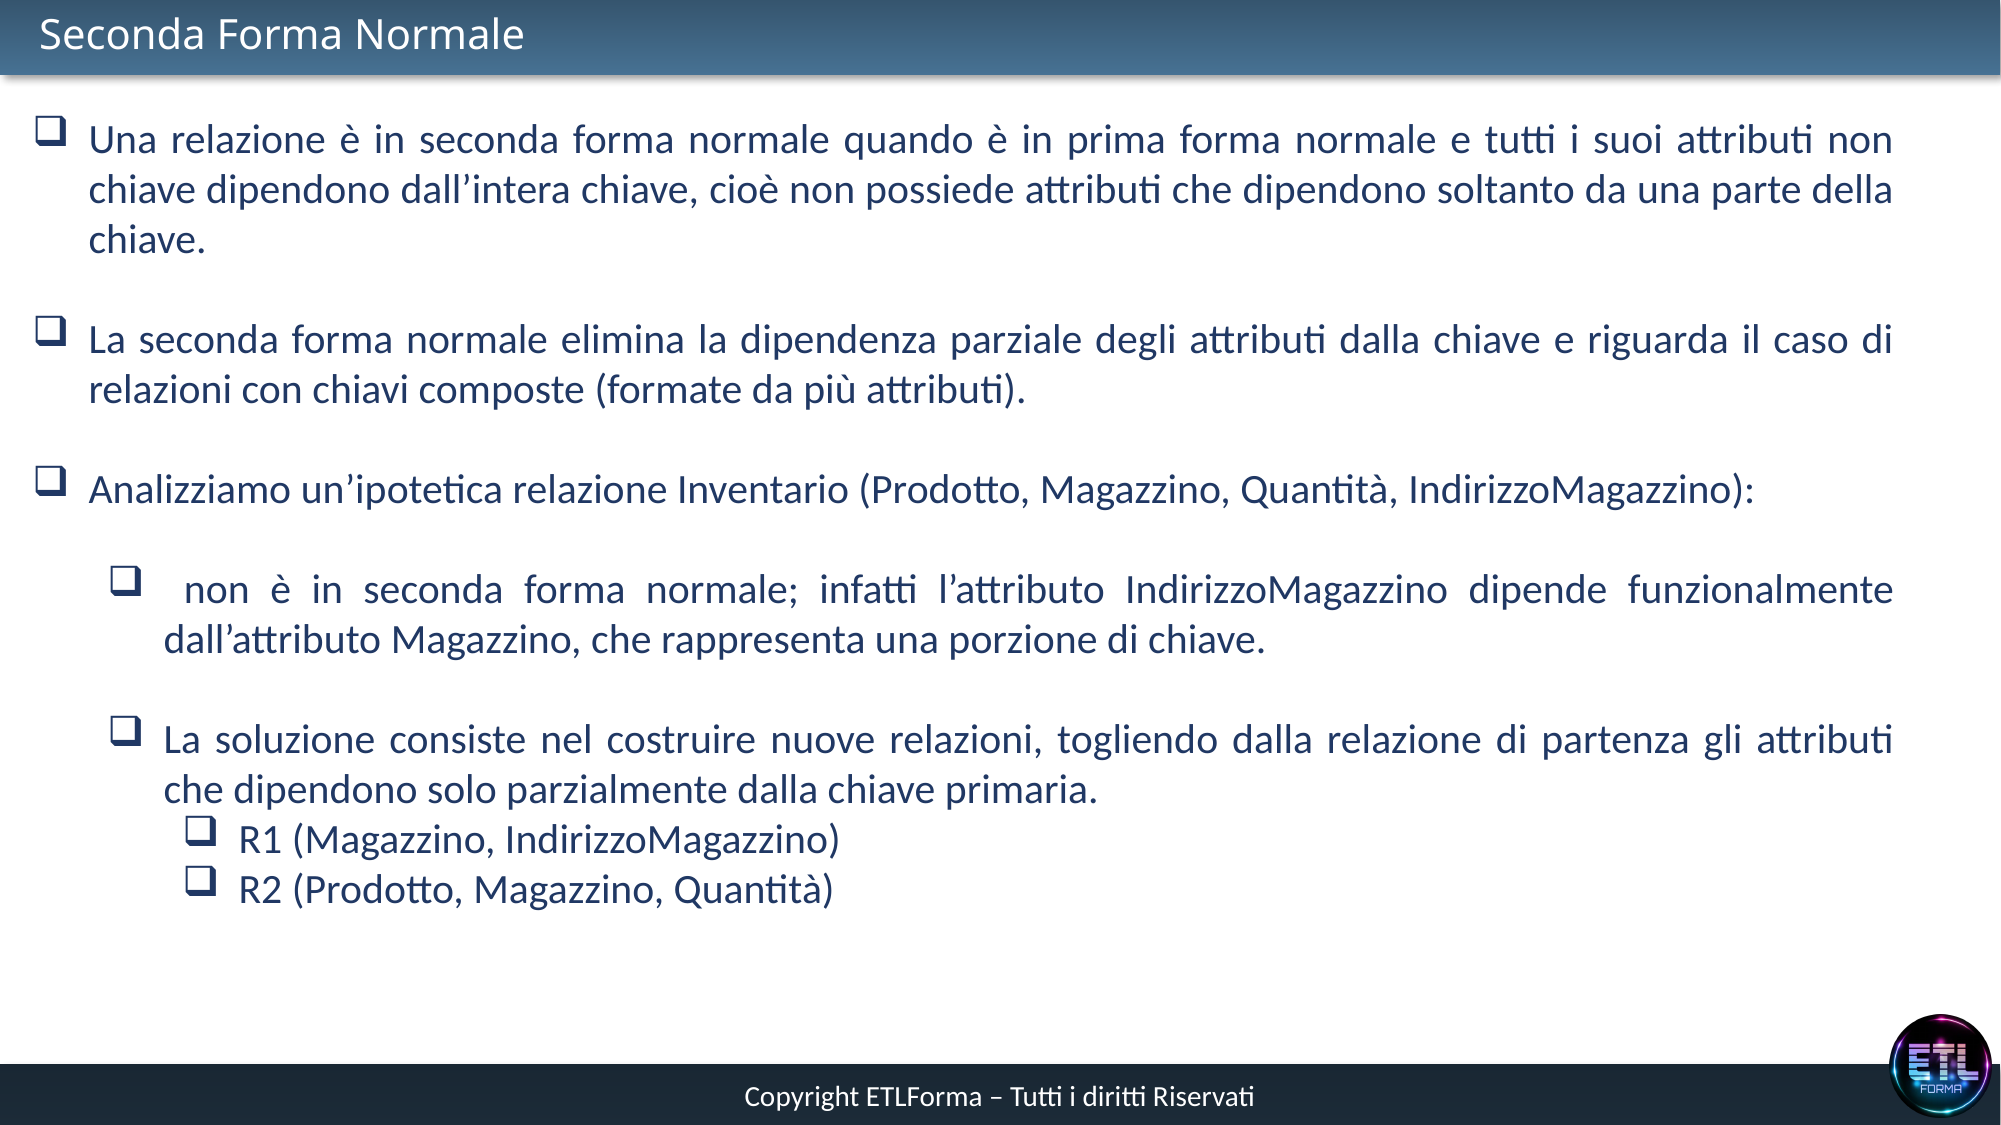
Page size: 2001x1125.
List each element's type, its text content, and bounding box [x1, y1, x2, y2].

picture [1889, 1014, 1992, 1118]
text_box Una relazione è in seconda forma normale quando è in prima forma normale e tutti i suoi attributi non chiave dipendono dall’intera chiave, cioè non possiede attributi che dipendono soltanto da una parte della chiave. La seconda forma normale elimina la dipendenza parziale degli attributi dalla chiave e riguarda il caso di relazioni con chiavi composte (formate da più attributi). Analizziamo un’ipotetica relazione Inventario (Prodotto, Magazzino, Quantità, IndirizzoMagazzino): non è in seconda forma normale; infatti l’attributo IndirizzoMagazzino dipende funzionalmente dall’attributo Magazzino, che rappresenta una porzione di chiave. La soluzione consiste nel costruire nuove relazioni, togliendo dalla relazione di partenza gli attributi che dipendono solo parzialmente dalla chiave primaria. R1 (Magazzino, IndirizzoMagazzino) R2 (Prodotto, Magazzino, Quantità) [17, 103, 1910, 960]
title Seconda Forma Normale [24, 10, 1984, 63]
